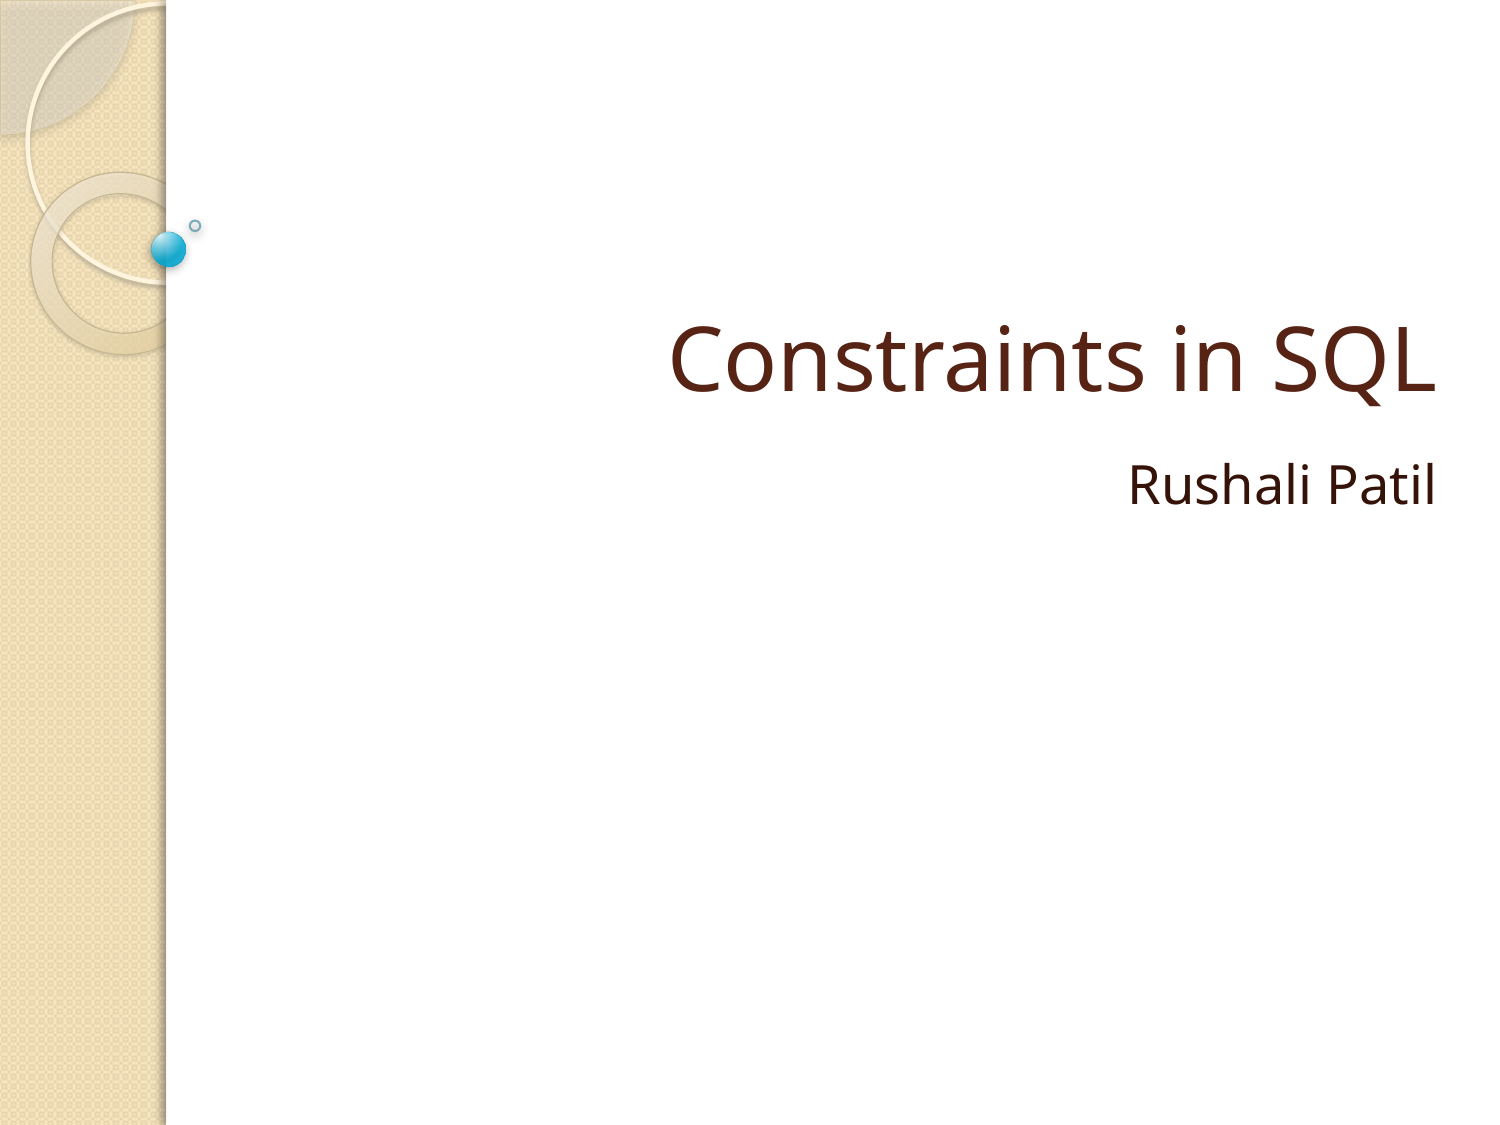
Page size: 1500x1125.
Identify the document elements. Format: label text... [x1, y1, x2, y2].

subtitle Rushali Patil [237, 450, 1453, 738]
title Constraints in SQL [237, 174, 1453, 417]
